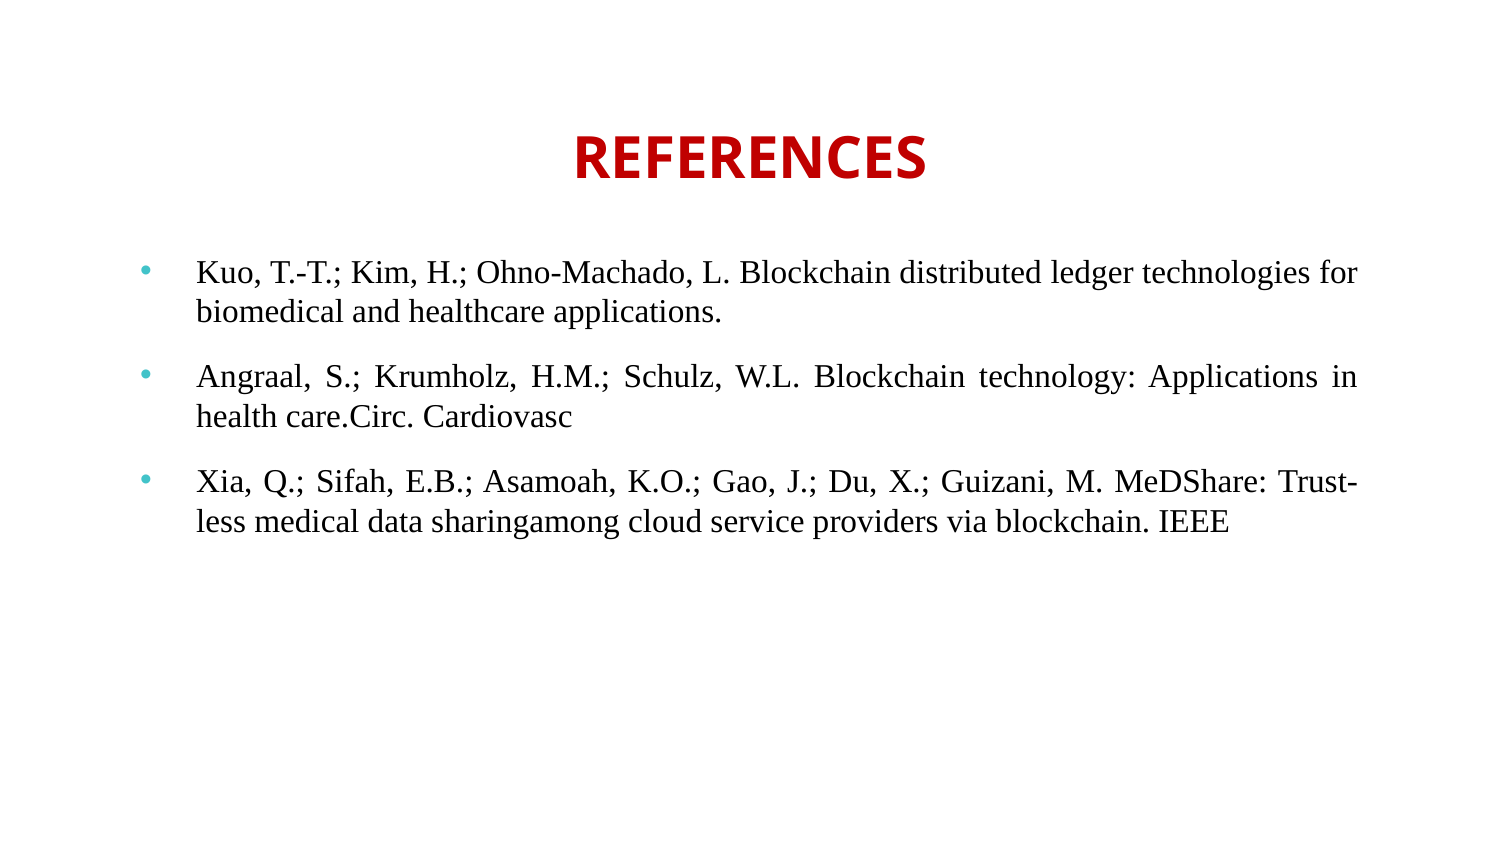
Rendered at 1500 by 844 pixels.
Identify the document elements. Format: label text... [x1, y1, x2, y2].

list Kuo, T.-T.; Kim, H.; Ohno-Machado, L. Blockchain distributed ledger technologies for biomedical and healthcare applications. Angraal, S.; Krumholz, H.M.; Schulz, W.L. Blockchain technology: Applications in health care.Circ. Cardiovasc Xia, Q.; Sifah, E.B.; Asamoah, K.O.; Gao, J.; Du, X.; Guizani, M. MeDShare: Trust-less medical data sharingamong cloud service providers via blockchain. IEEE [125, 234, 1375, 735]
title REFERENCES [125, 57, 1375, 198]
